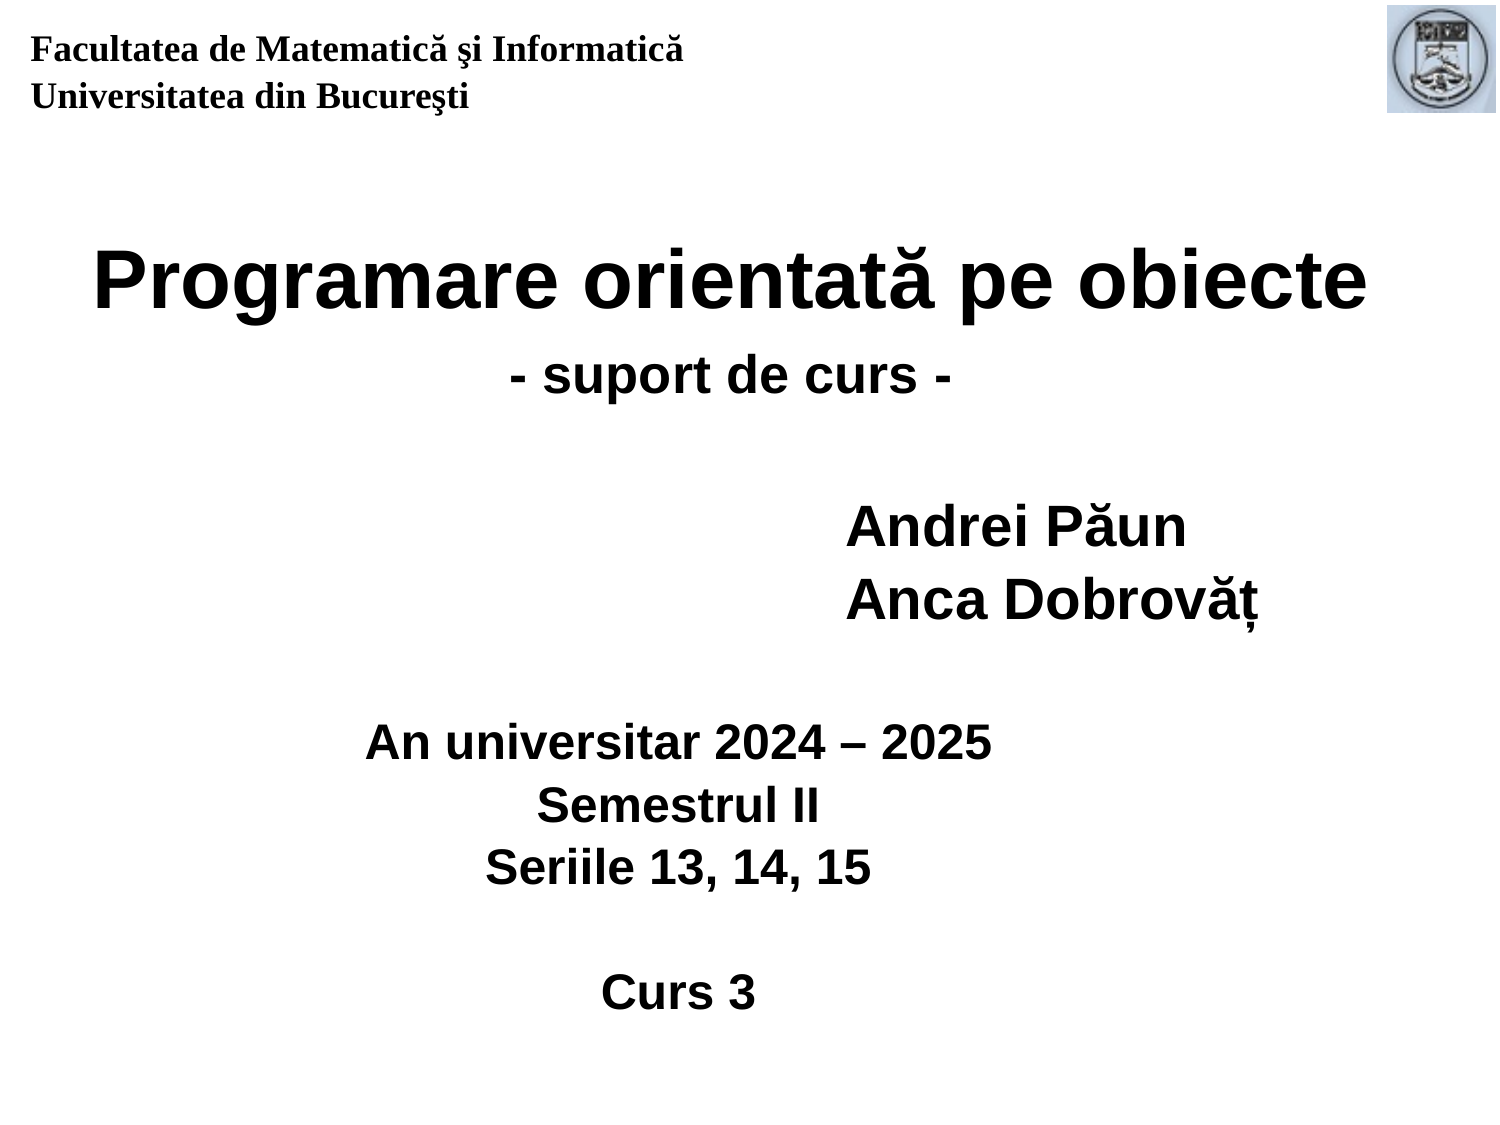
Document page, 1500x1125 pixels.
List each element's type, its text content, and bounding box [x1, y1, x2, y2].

text_box Andrei Păun Anca Dobrovăț [829, 474, 1495, 641]
text_box An universitar 2024 – 2025 Semestrul II Seriile 13, 14, 15 Curs 3 [346, 699, 1011, 1021]
text_box Facultatea de Matematică şi Informatică Universitatea din Bucureşti [13, 13, 841, 123]
text_box Programare orientată pe obiecte - suport de curs - [42, 185, 1420, 430]
picture [1387, 4, 1496, 113]
